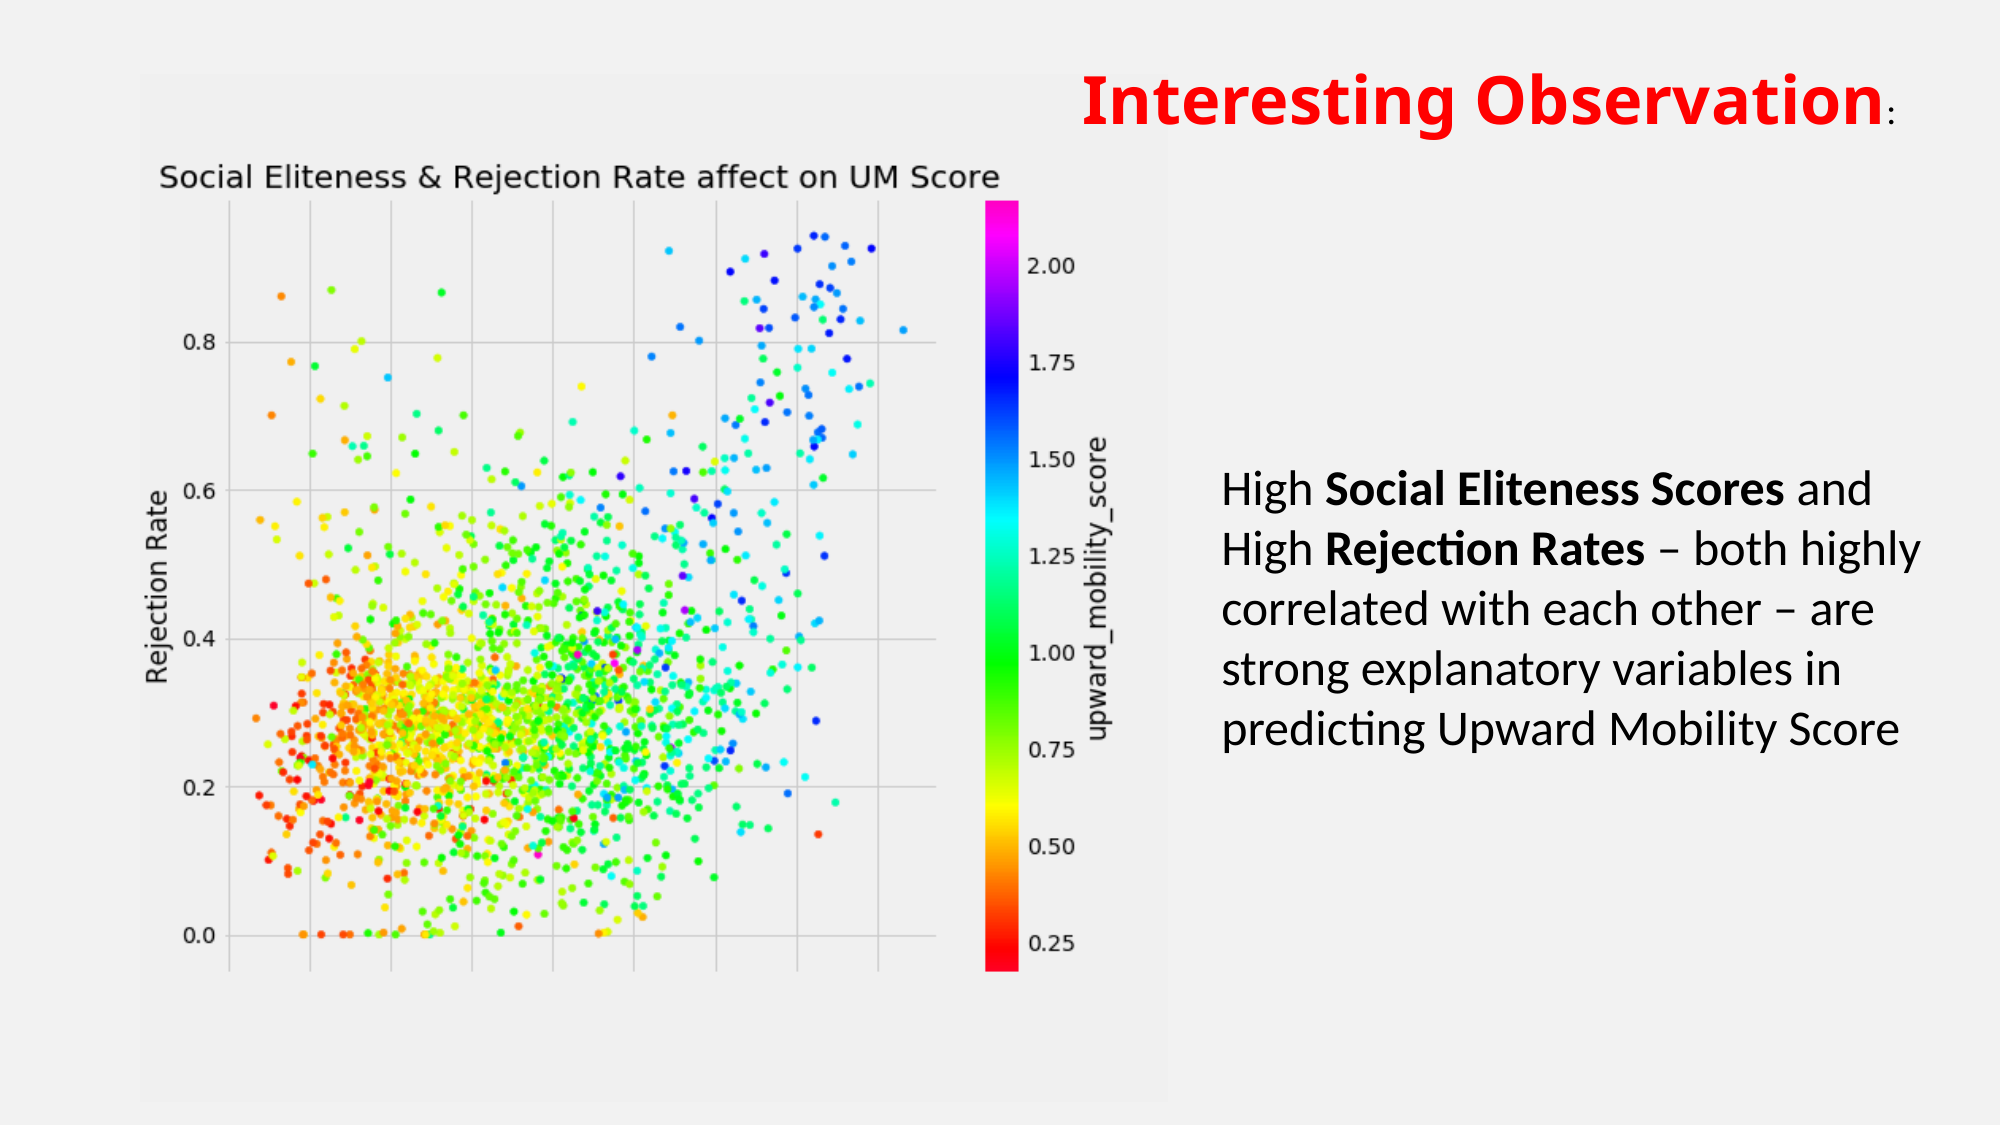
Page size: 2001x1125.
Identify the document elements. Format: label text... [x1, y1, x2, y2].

text_box High Social Eliteness Scores and High Rejection Rates – both highly correlated with each other – are strong explanatory variables in predicting Upward Mobility Score [1206, 448, 1960, 763]
text_box Interesting Observation: [1067, 50, 1960, 191]
picture [139, 74, 1168, 1103]
